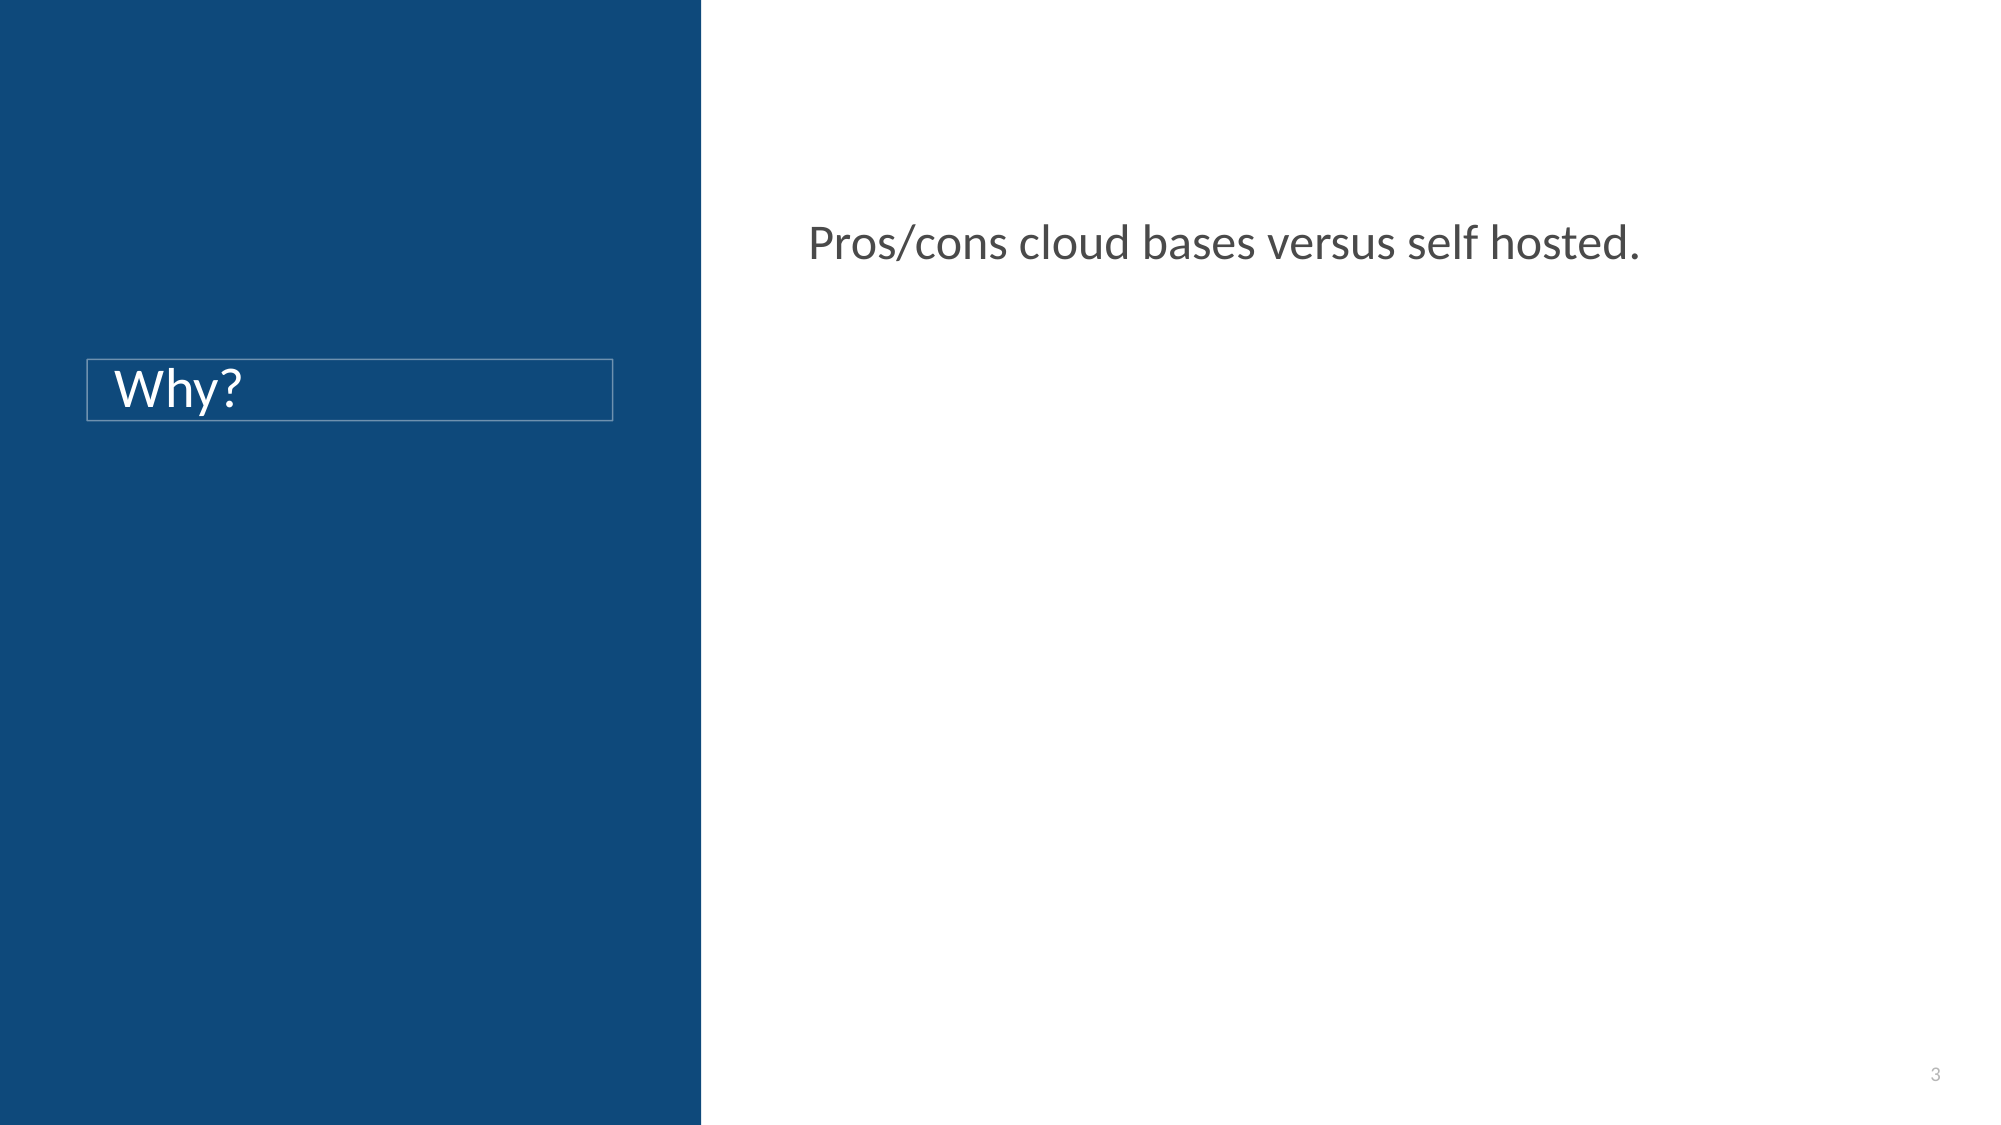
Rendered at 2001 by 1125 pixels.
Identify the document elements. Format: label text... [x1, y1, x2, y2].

title Why? [86, 359, 613, 421]
list Pros/cons cloud bases versus self hosted. [756, 209, 1913, 916]
slide_number 3 [1506, 1042, 1956, 1103]
